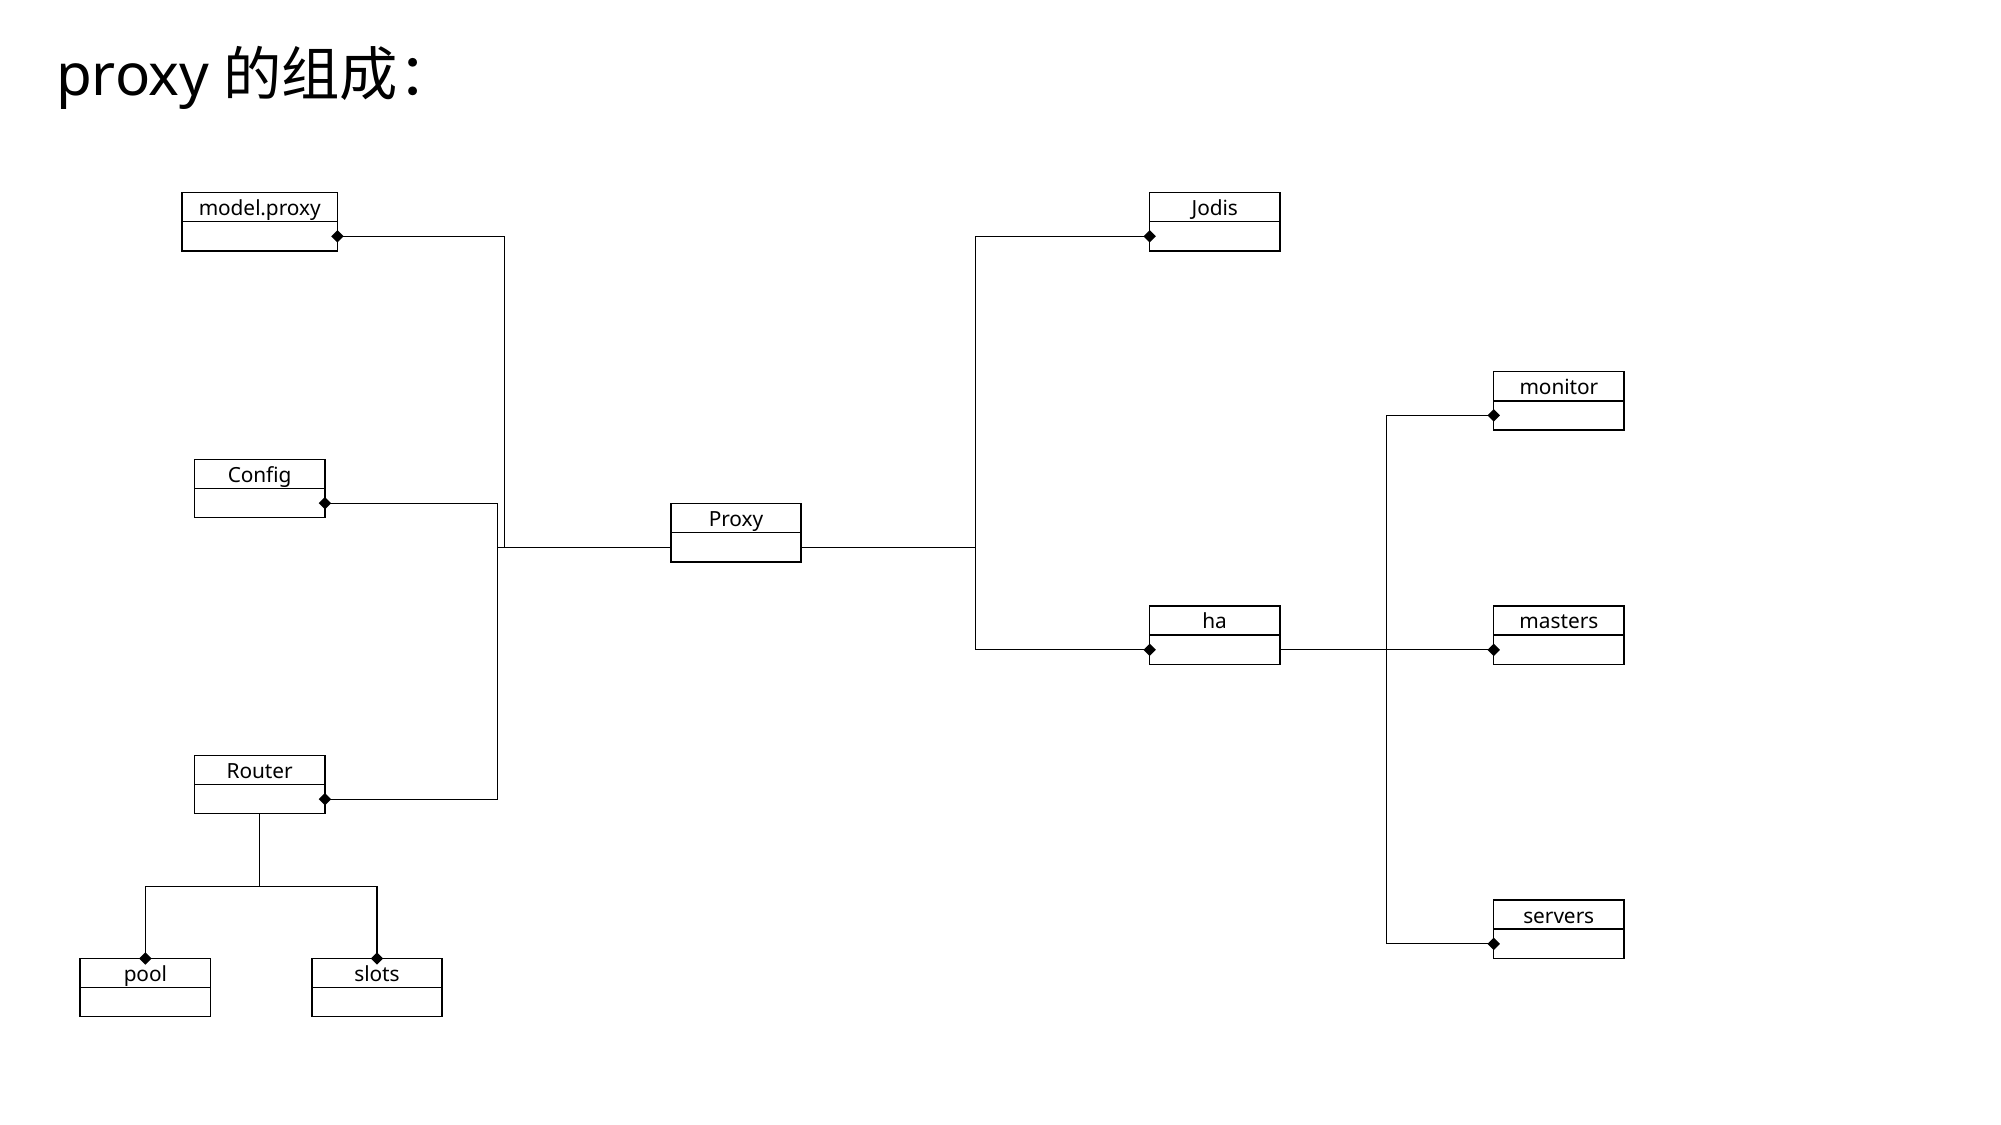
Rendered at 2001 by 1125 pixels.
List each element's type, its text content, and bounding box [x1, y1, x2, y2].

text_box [1493, 900, 1625, 959]
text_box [181, 192, 338, 251]
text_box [324, 503, 671, 547]
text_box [1494, 606, 1625, 665]
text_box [194, 459, 325, 518]
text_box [80, 958, 211, 1017]
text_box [1149, 192, 1280, 251]
text_box proxy的组成： [41, 29, 875, 115]
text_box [671, 503, 801, 562]
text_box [1149, 606, 1279, 665]
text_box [194, 755, 325, 814]
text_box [1279, 649, 1494, 944]
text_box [1493, 371, 1625, 430]
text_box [246, 827, 391, 945]
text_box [324, 547, 671, 800]
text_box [1279, 415, 1494, 649]
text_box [130, 828, 246, 944]
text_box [801, 547, 1150, 650]
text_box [337, 236, 671, 503]
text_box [801, 236, 1150, 547]
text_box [311, 958, 443, 1017]
